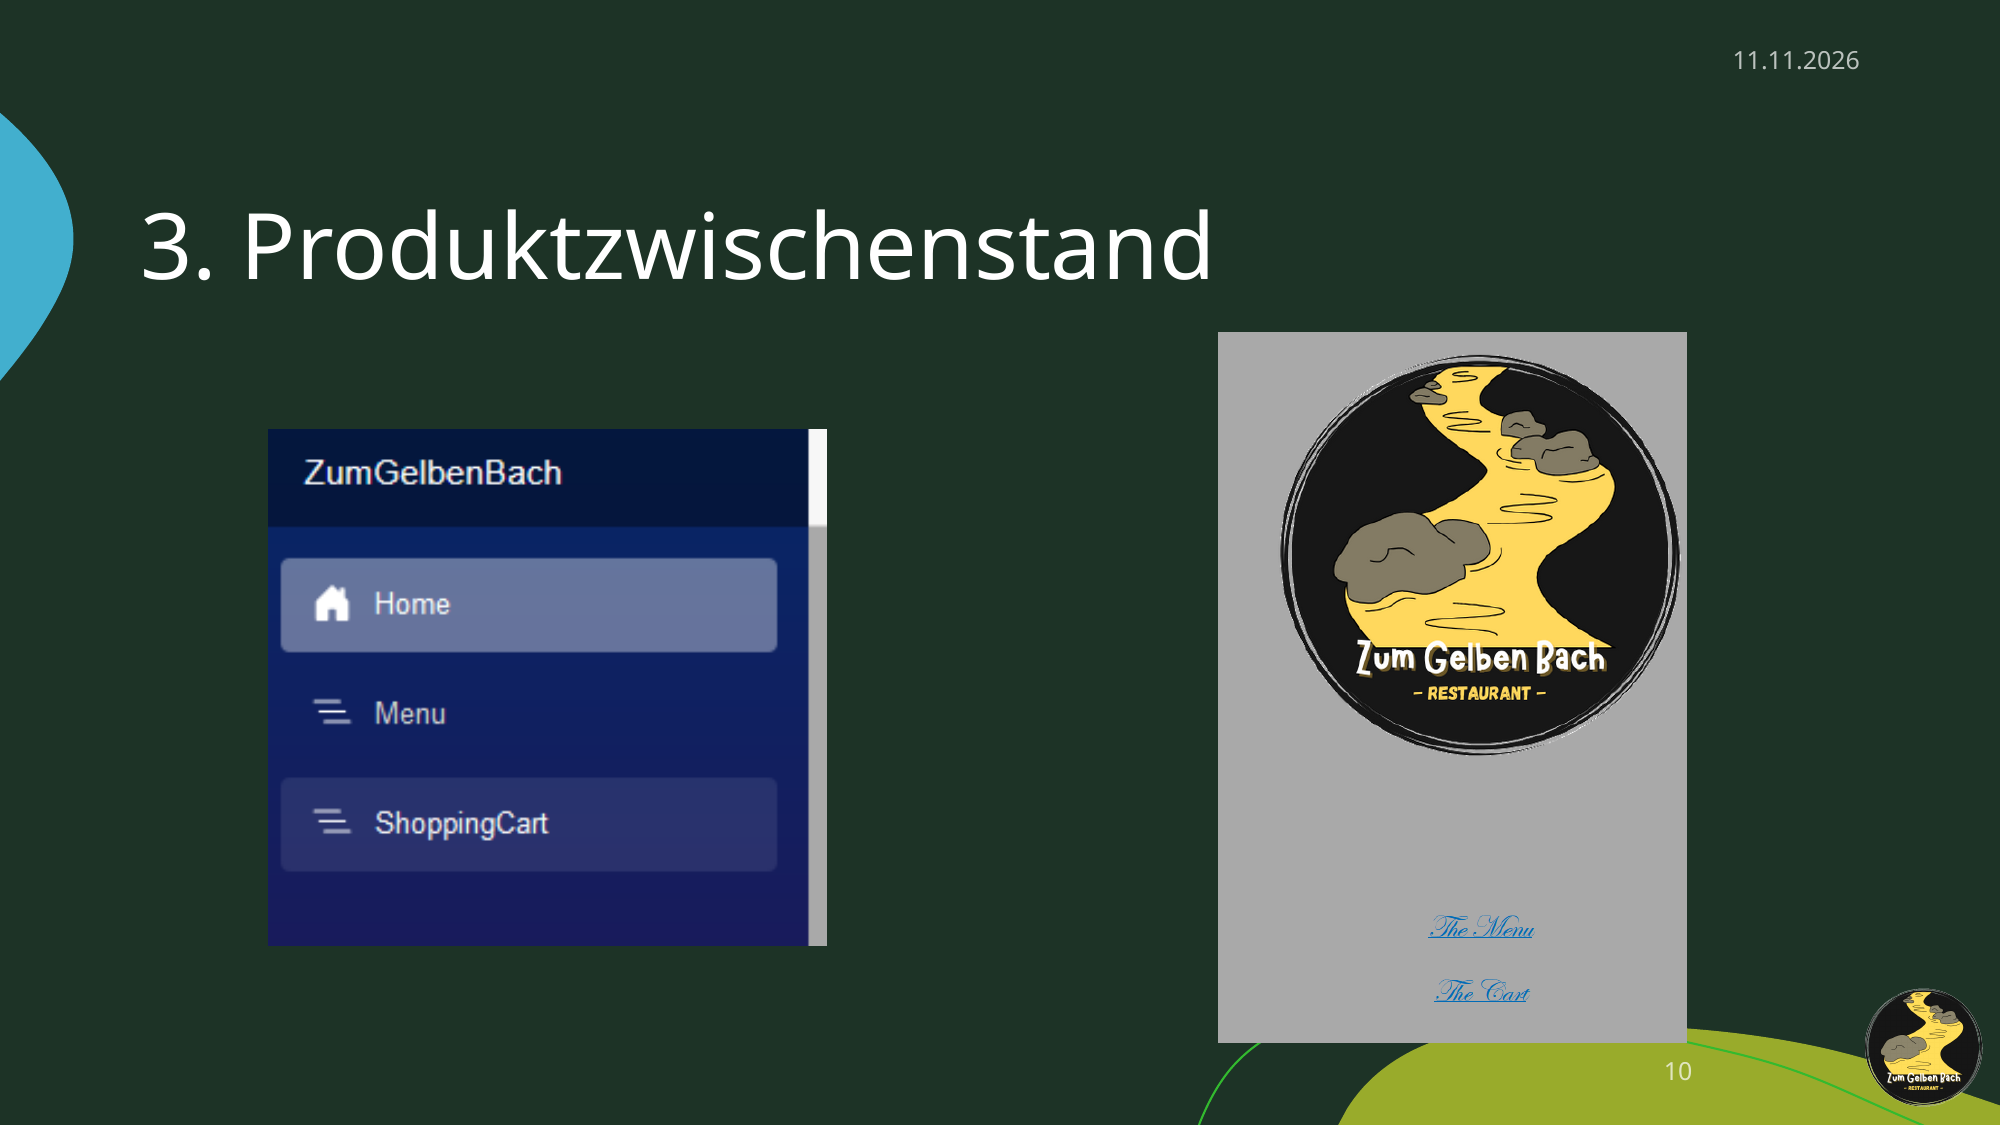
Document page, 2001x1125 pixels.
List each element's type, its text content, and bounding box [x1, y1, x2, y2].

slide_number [1540, 31, 1875, 92]
slide_number 10 [1457, 1042, 1708, 1103]
title 3. Produktzwischenstand [125, 125, 1875, 375]
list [268, 429, 827, 946]
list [1218, 332, 1687, 1043]
